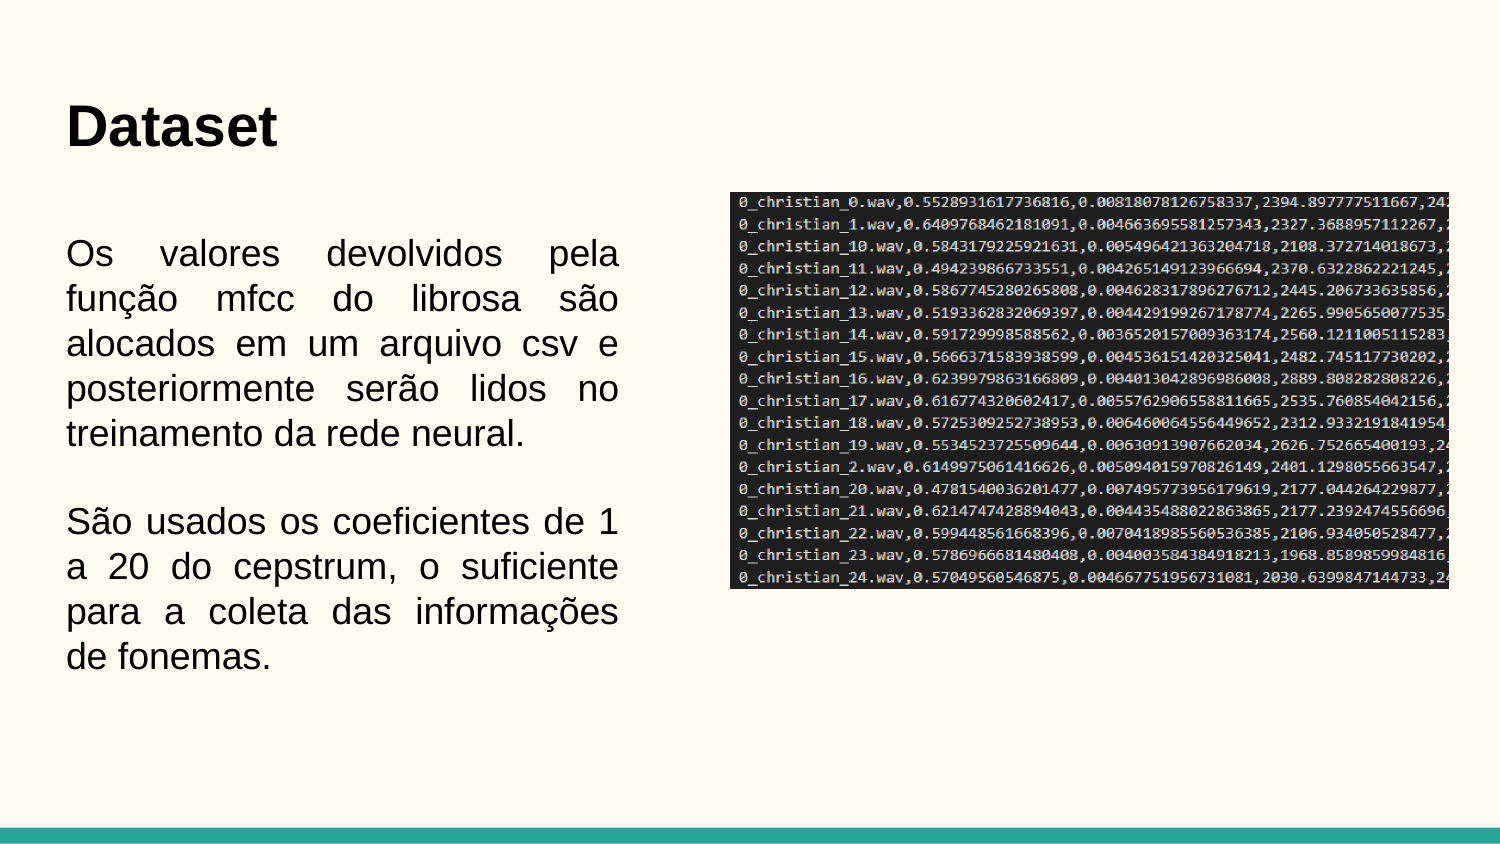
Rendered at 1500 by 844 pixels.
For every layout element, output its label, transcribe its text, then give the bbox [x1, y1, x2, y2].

title Dataset [51, 72, 1449, 174]
text_box São usados os coeficientes de 1 a 20 do cepstrum, o suficiente para a coleta das informações de fonemas. [51, 481, 635, 692]
picture [729, 192, 1450, 589]
text_box Os valores devolvidos pela função mfcc do librosa são alocados em um arquivo csv e posteriormente serão lidos no treinamento da rede neural. [51, 213, 635, 469]
